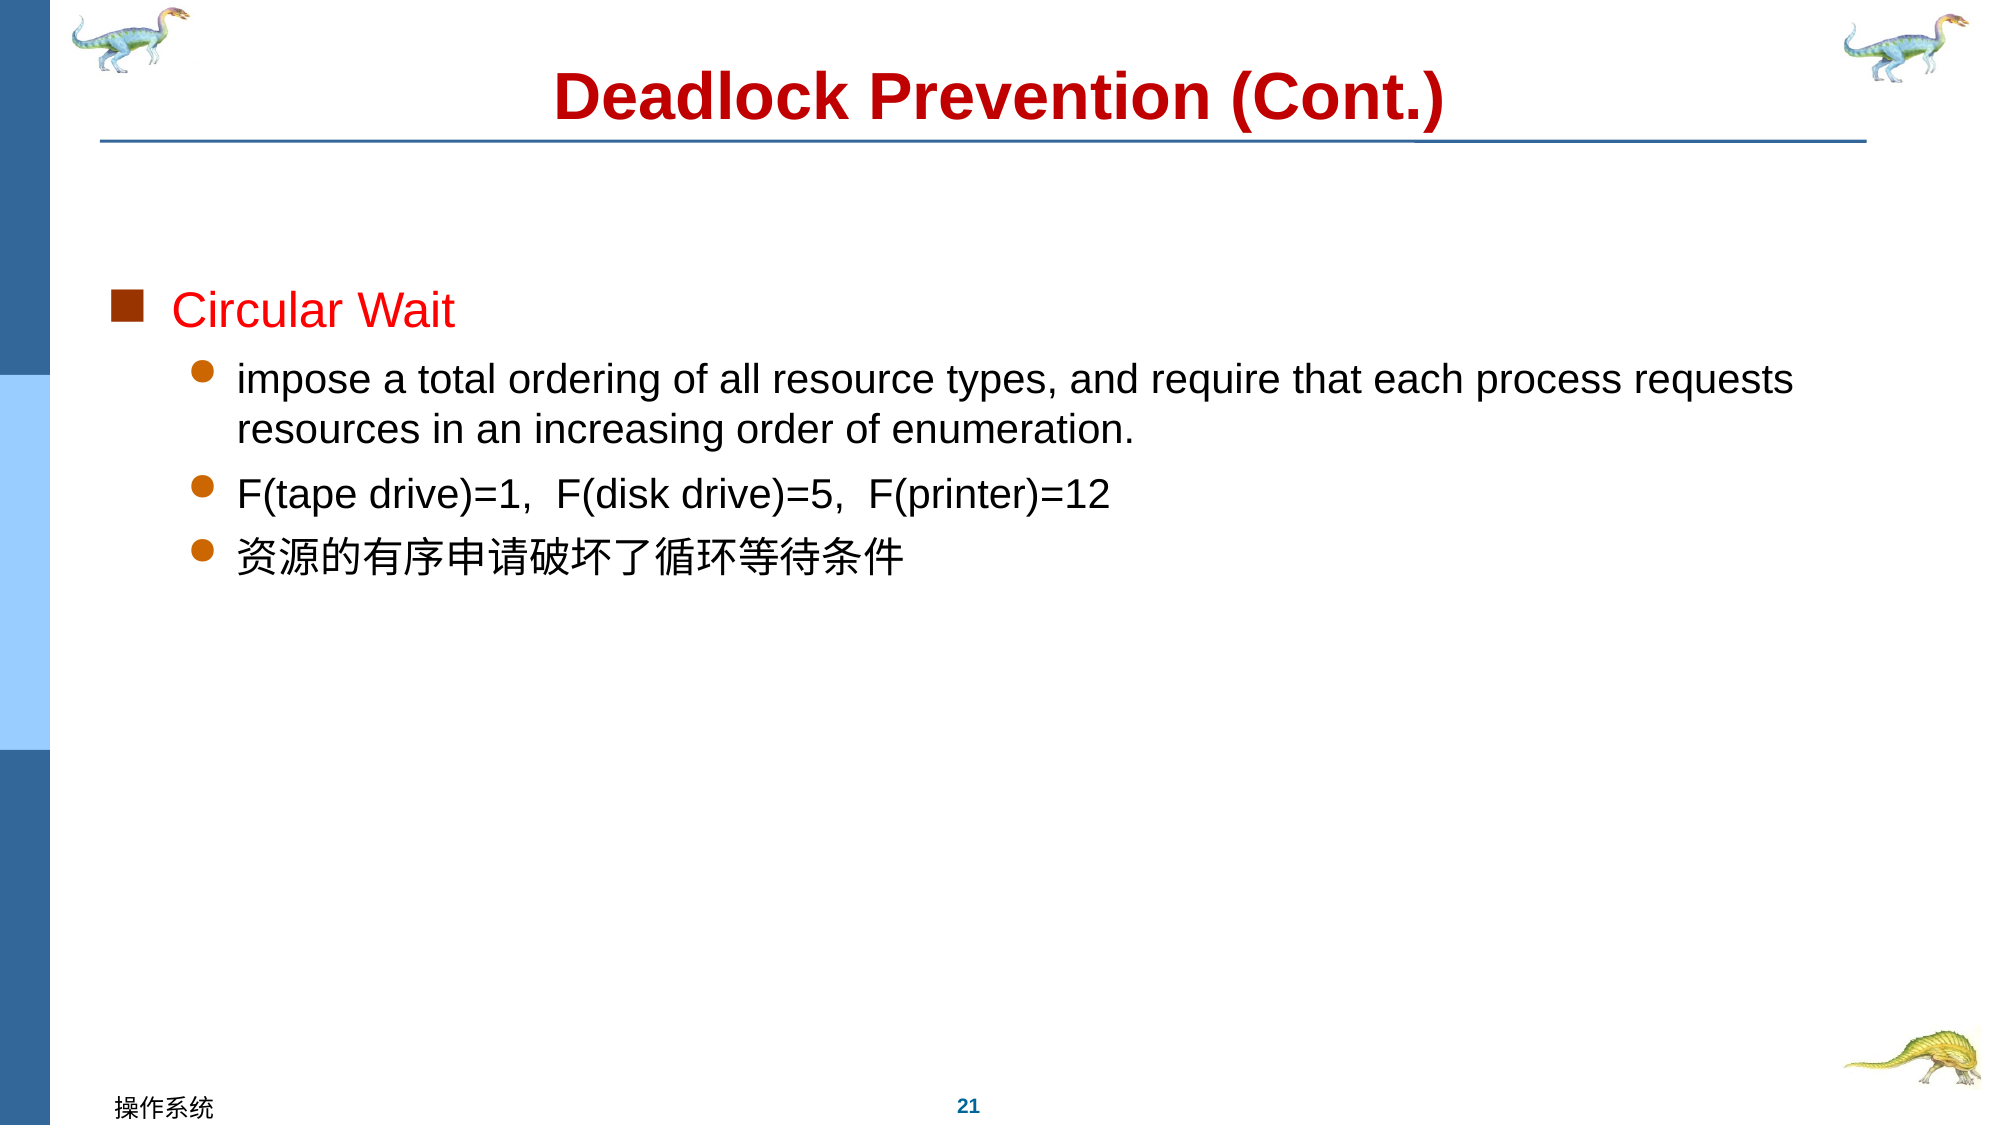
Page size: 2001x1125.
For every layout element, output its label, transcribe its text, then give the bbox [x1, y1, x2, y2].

picture [1841, 1024, 1982, 1090]
picture [62, 0, 203, 80]
title Deadlock Prevention (Cont.) [99, 45, 1900, 141]
picture [1837, 12, 1988, 94]
list Circular Wait impose a total ordering of all resource types, and require that each process requests resources in an increasing order of enumeration. F(tape drive)=1, F(disk drive)=5, F(printer)=12 资源的有序申请破坏了循环等待条件 [99, 202, 1900, 946]
